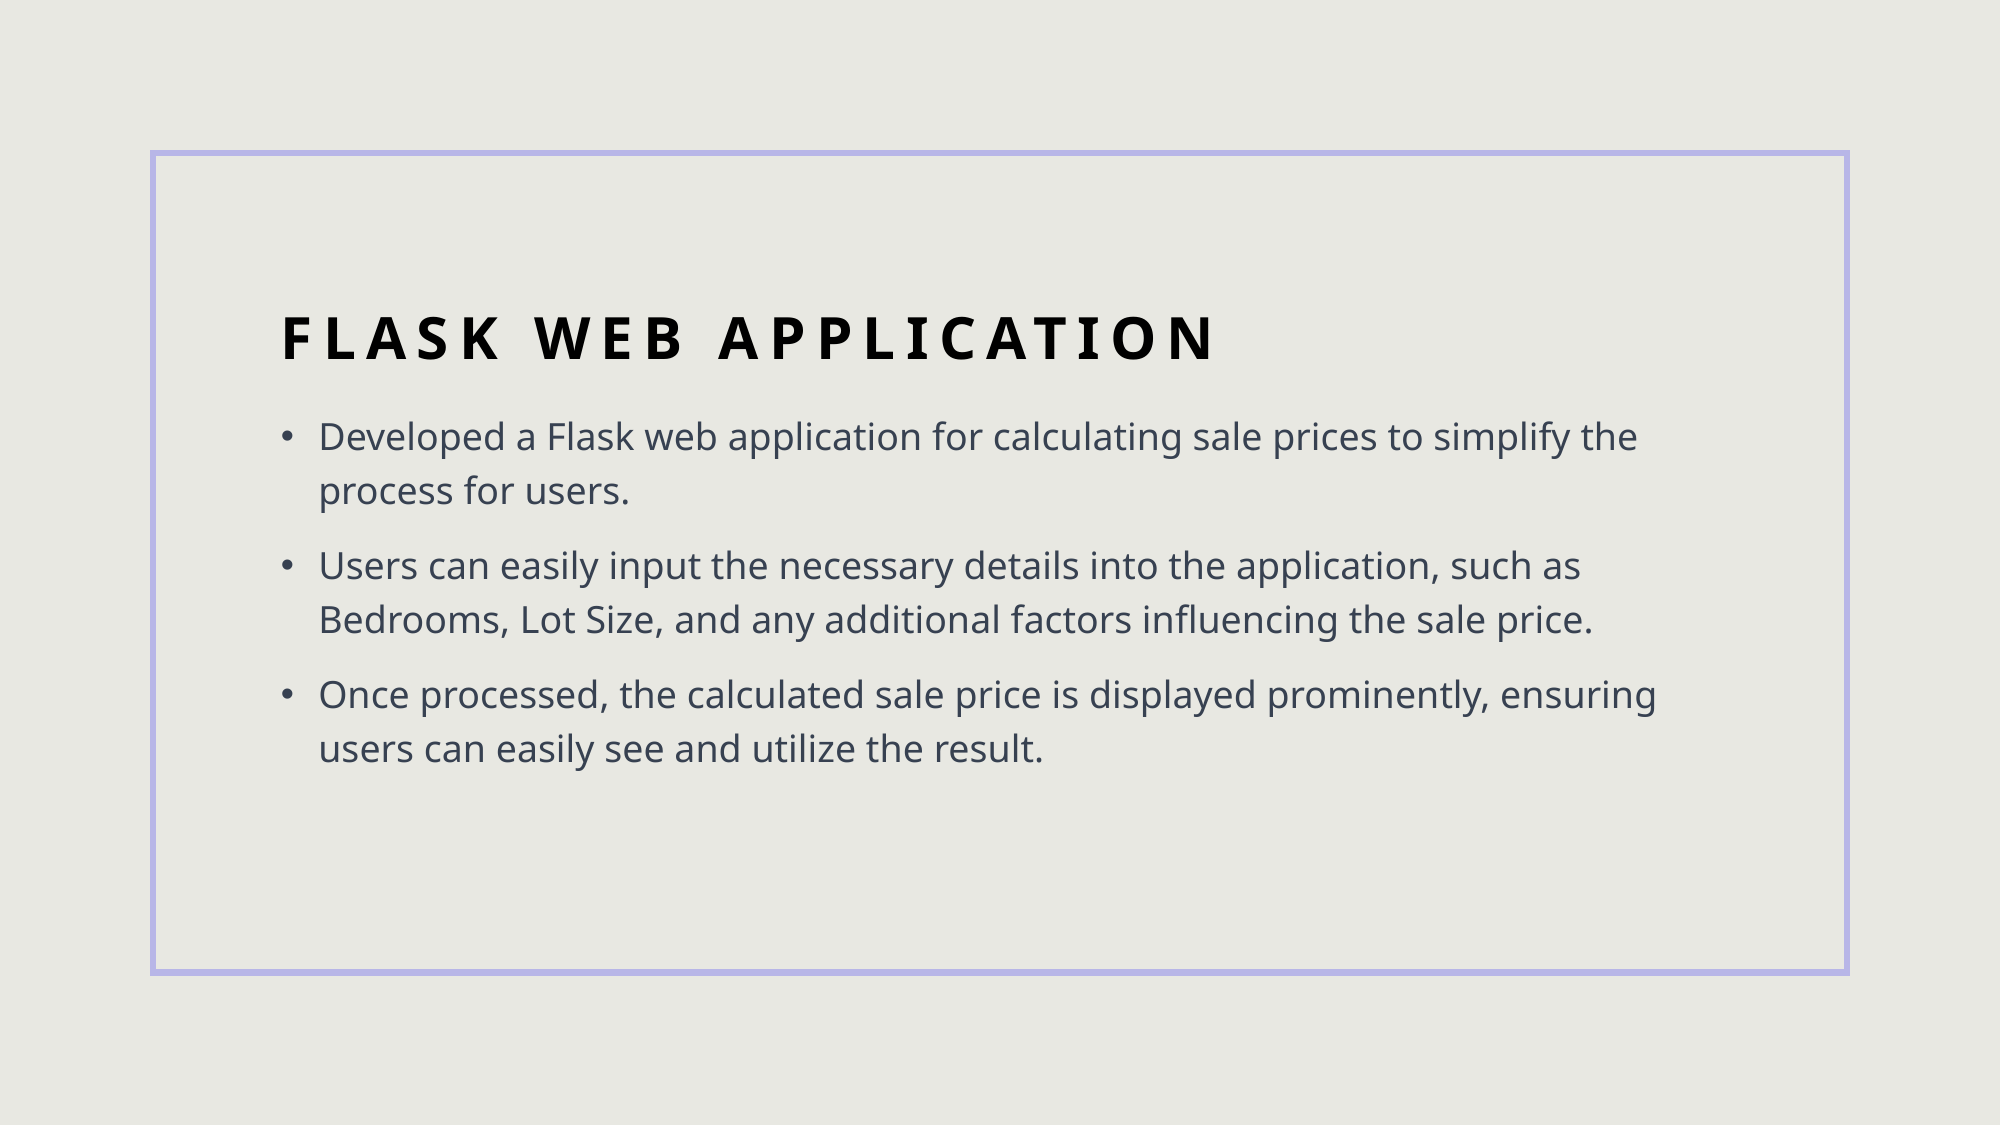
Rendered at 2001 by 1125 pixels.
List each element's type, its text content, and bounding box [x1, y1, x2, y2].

list Developed a Flask web application for calculating sale prices to simplify the process for users. Users can easily input the necessary details into the application, such as Bedrooms, Lot Size, and any additional factors influencing the sale price. Once processed, the calculated sale price is displayed prominently, ensuring users can easily see and utilize the result. [265, 396, 1739, 913]
title Flask Web Application [265, 202, 1739, 379]
